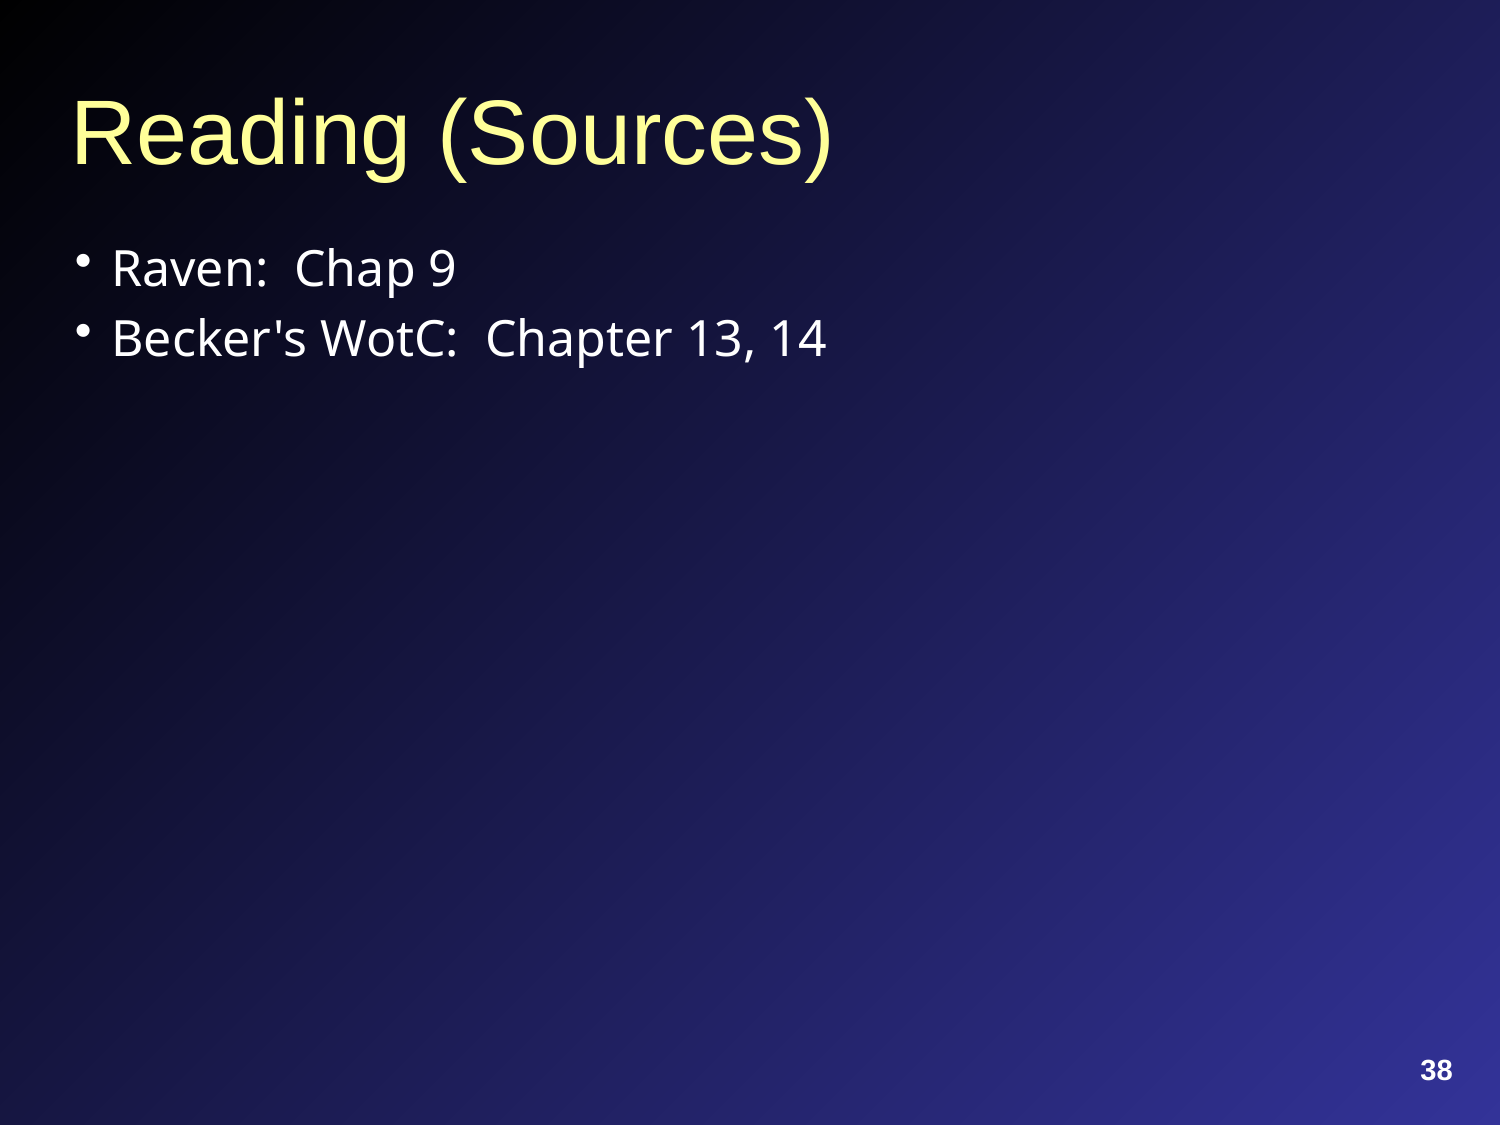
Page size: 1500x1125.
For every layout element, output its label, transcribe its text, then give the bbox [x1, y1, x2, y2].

list Raven: Chap 9 Becker's WotC: Chapter 13, 14 [59, 228, 1437, 1006]
slide_number 38 [1117, 1038, 1468, 1099]
title Reading (Sources) [55, 65, 1435, 192]
